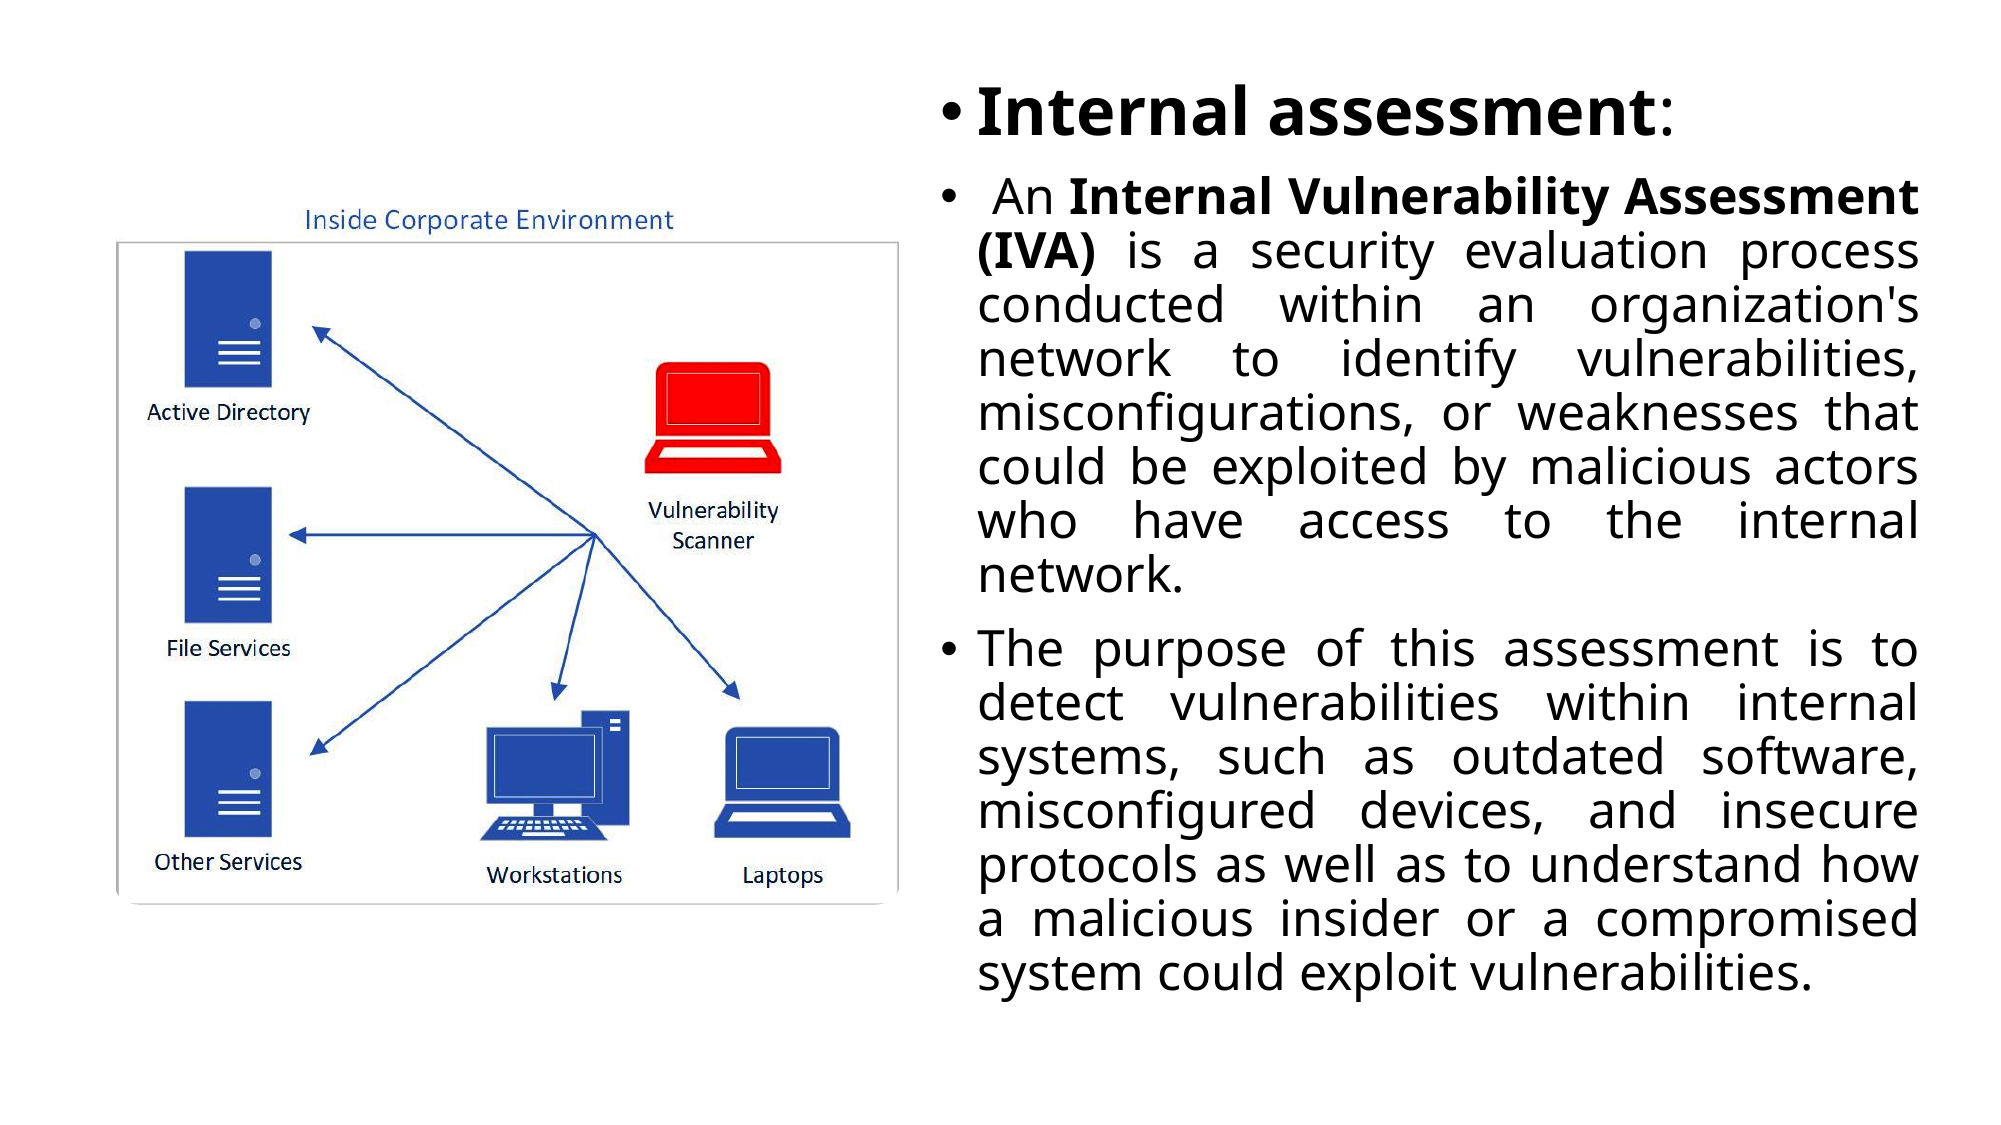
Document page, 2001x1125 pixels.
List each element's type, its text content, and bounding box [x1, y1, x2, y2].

picture [114, 191, 900, 906]
list Internal assessment: An Internal Vulnerability Assessment (IVA) is a security evaluation process conducted within an organization's network to identify vulnerabilities, misconfigurations, or weaknesses that could be exploited by malicious actors who have access to the internal network. The purpose of this assessment is to detect vulnerabilities within internal systems, such as outdated software, misconfigured devices, and insecure protocols as well as to understand how a malicious insider or a compromised system could exploit vulnerabilities. [925, 70, 1936, 1058]
